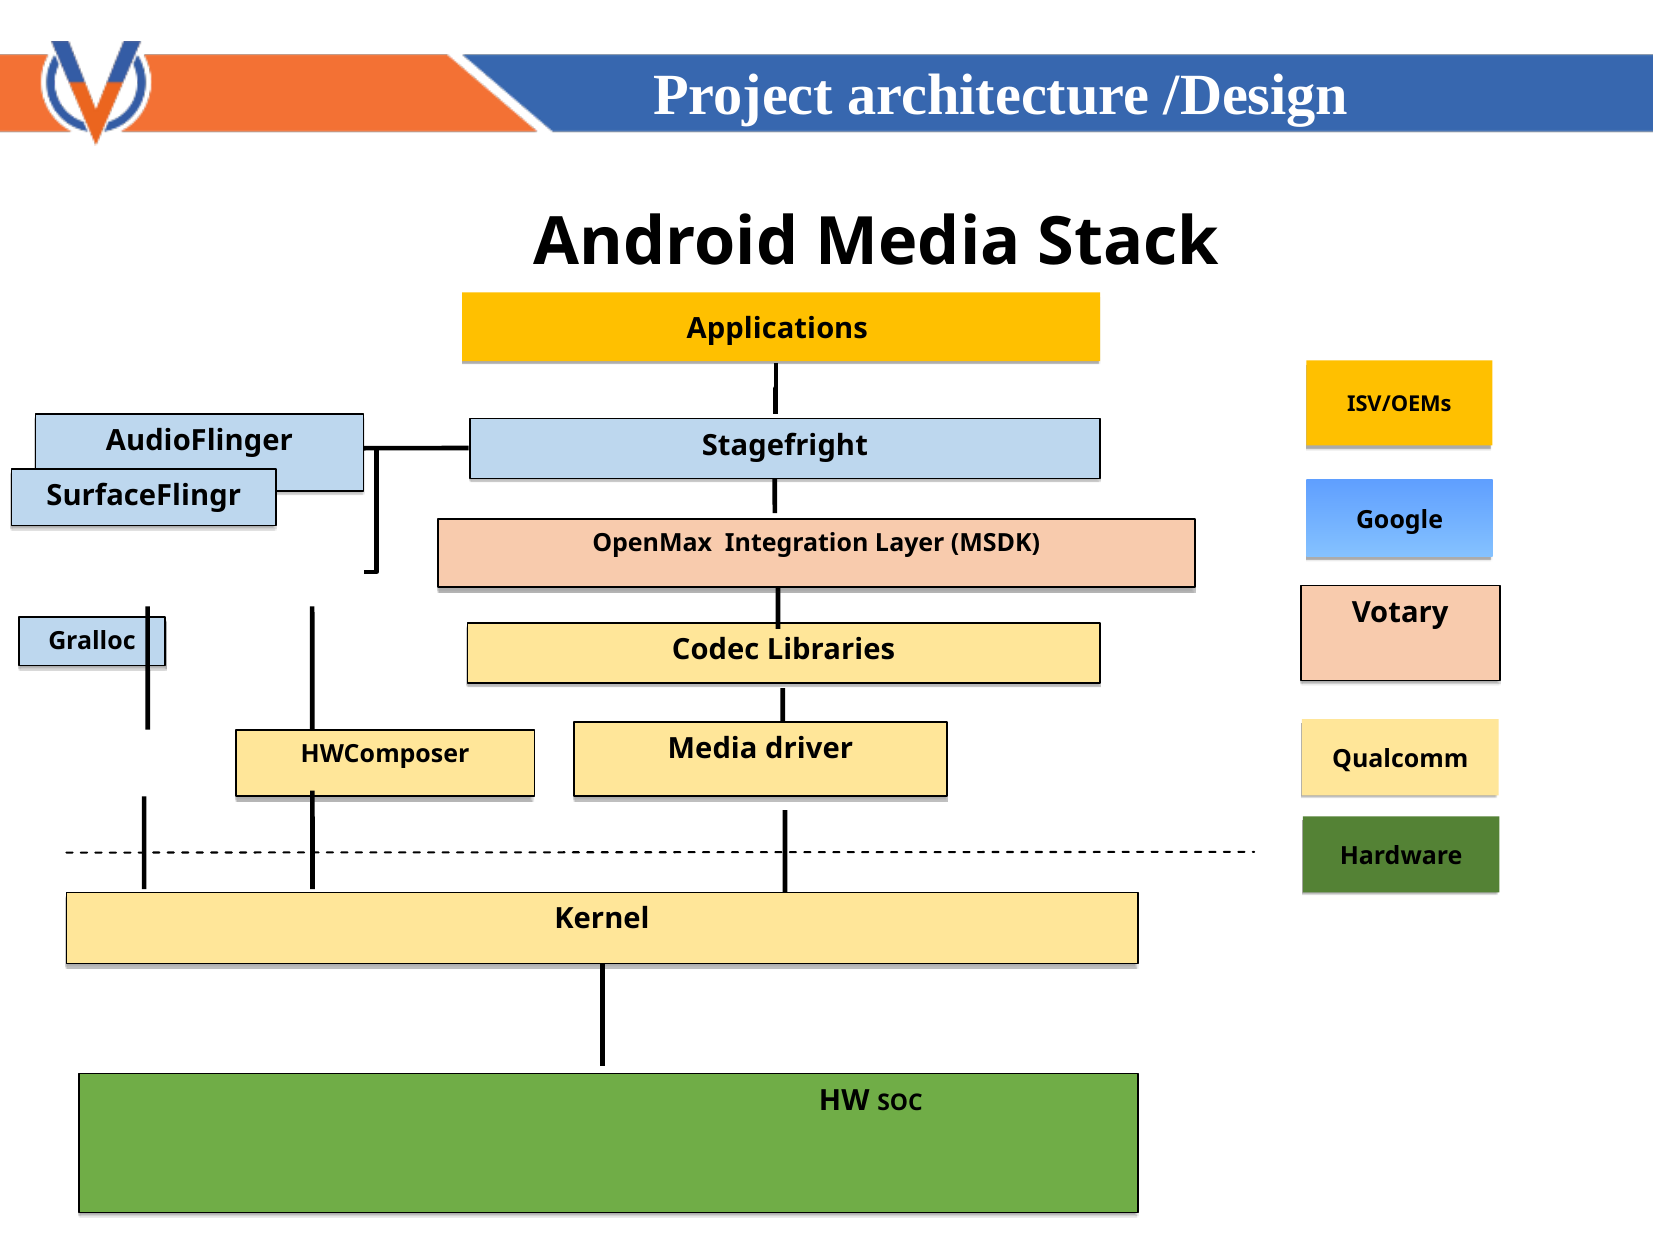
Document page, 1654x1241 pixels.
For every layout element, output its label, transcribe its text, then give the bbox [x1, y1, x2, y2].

text_box Codec Libraries [467, 623, 1100, 684]
text_box Stagefright [469, 418, 1100, 479]
text_box SurfaceFlingr [11, 469, 276, 526]
text_box Qualcomm [1301, 719, 1499, 796]
text_box AudioFlinger [35, 413, 364, 491]
text_box Gralloc [148, 616, 166, 666]
text_box Votary [1301, 585, 1500, 681]
text_box ISV/OEMs [1306, 360, 1493, 446]
text_box Media driver [573, 722, 947, 797]
text_box HW SOC [78, 1073, 1139, 1213]
text_box Hardware [1302, 816, 1500, 893]
text_box Android Media Stack [348, 190, 1406, 284]
text_box OpenMax Integration Layer (MSDK) [438, 518, 1195, 587]
text_box Kernel [66, 892, 1139, 964]
text_box Applications [462, 292, 1101, 362]
text_box HWComposer [235, 729, 535, 797]
text_box Google [1306, 479, 1493, 557]
text_box Project architecture /Design [566, 48, 1435, 117]
picture [0, 41, 1653, 146]
text_box Gralloc [19, 616, 147, 666]
